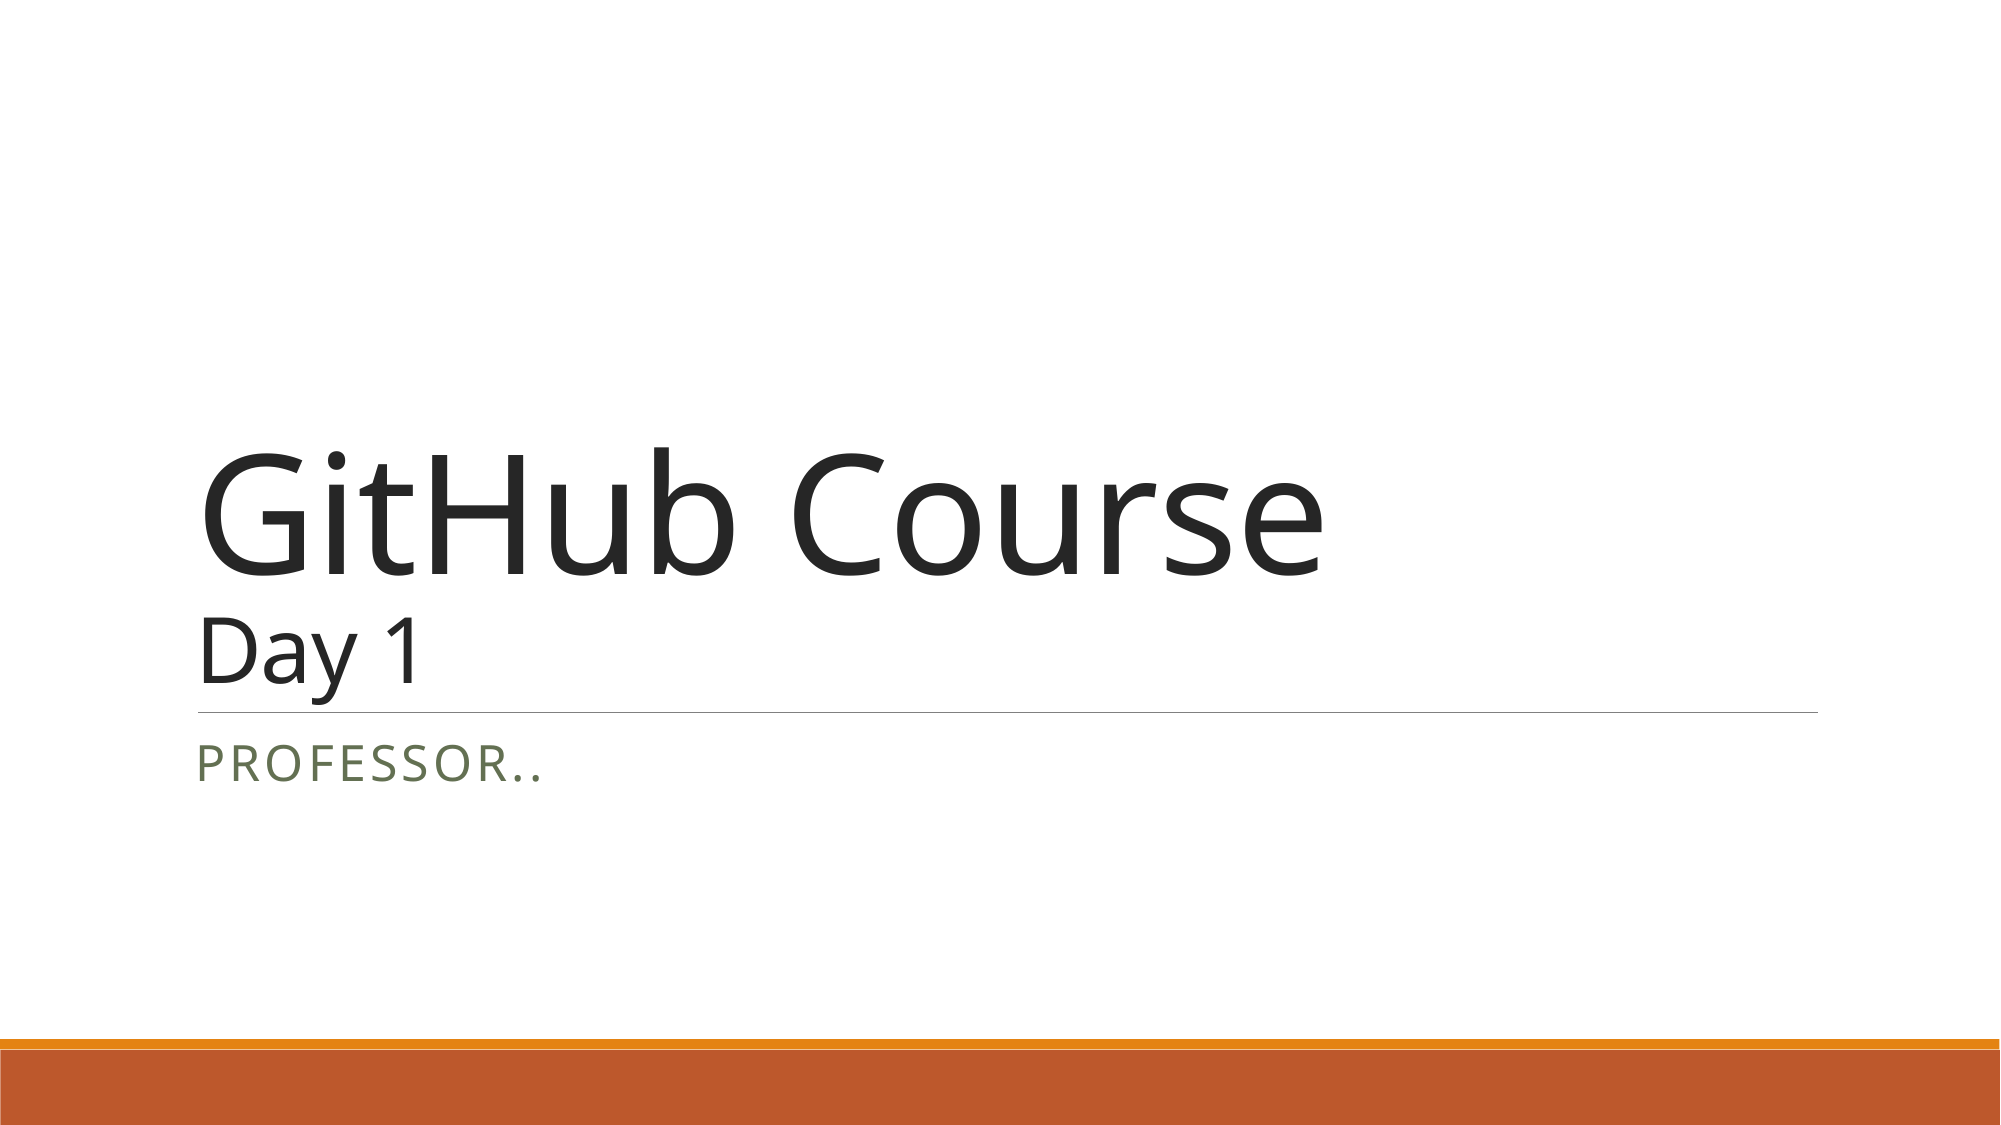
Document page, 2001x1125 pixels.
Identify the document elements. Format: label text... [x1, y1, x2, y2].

title GitHub Course Day 1 [180, 124, 1830, 710]
subtitle Professor.. [180, 730, 1831, 919]
